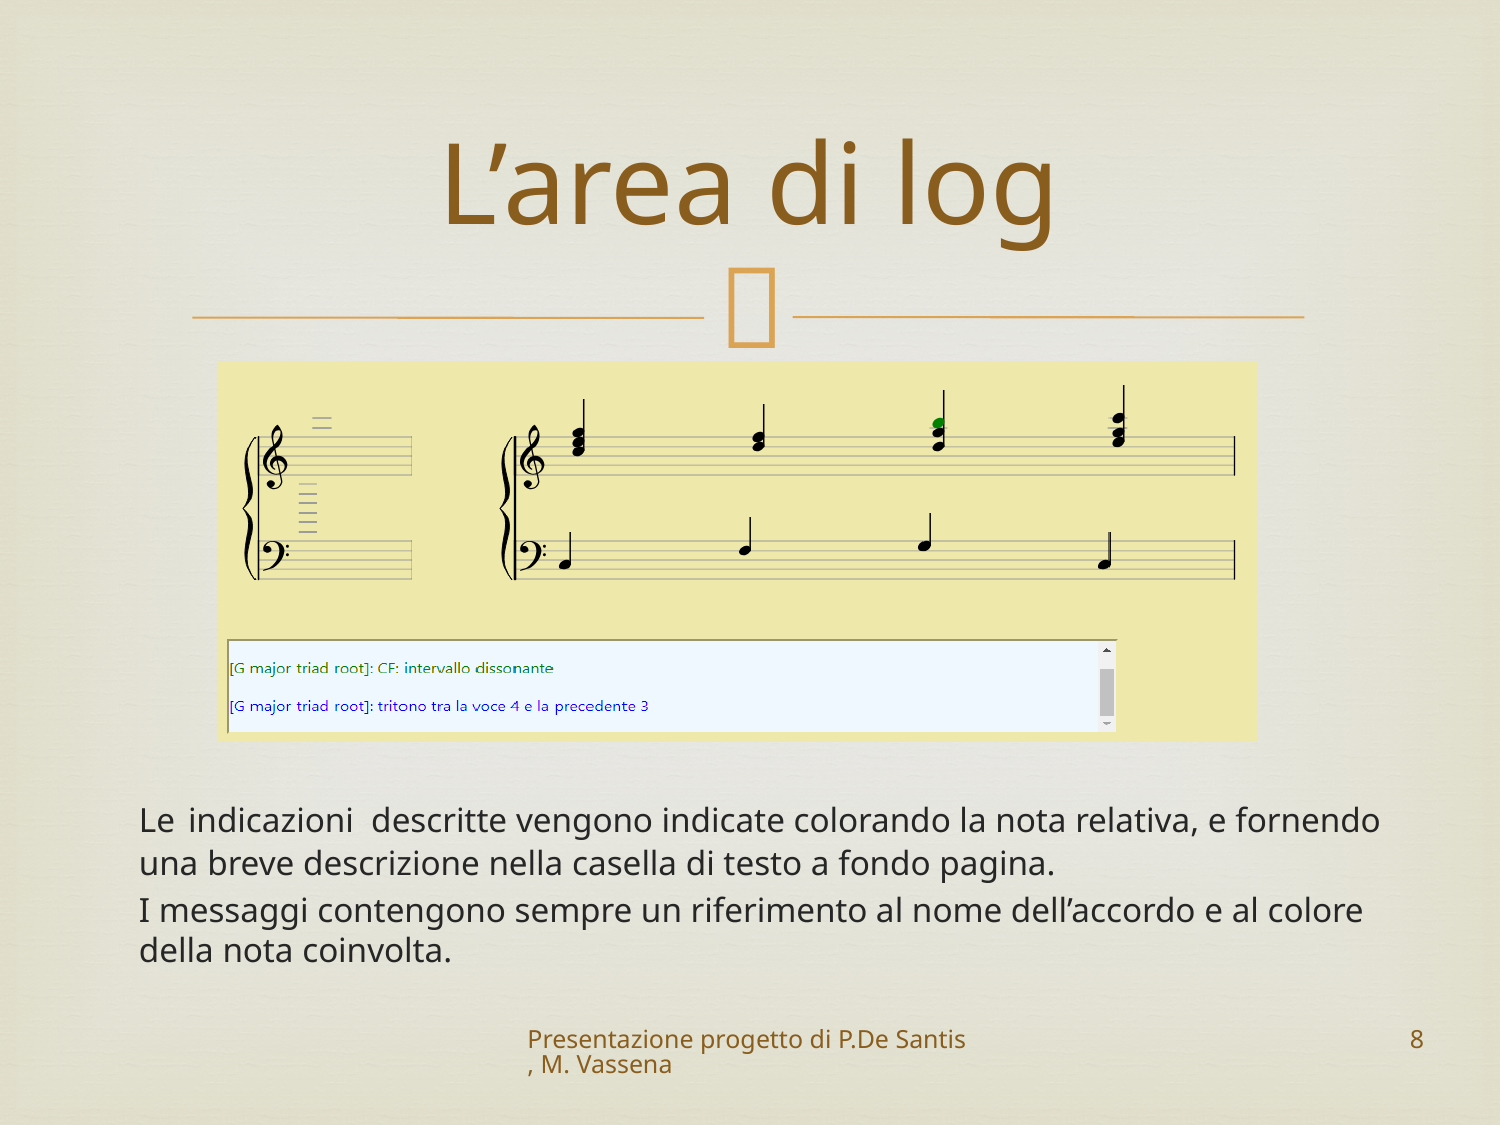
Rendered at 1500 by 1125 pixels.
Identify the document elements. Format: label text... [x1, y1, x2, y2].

list Le indicazioni descritte vengono indicate colorando la nota relativa, e fornendo una breve descrizione nella casella di testo a fondo pagina. I messaggi contengono sempre un riferimento al nome dell’accordo e al colore della nota coinvolta. [123, 775, 1412, 1024]
footer Presentazione progetto di P.De Santis, M. Vassena [512, 1010, 988, 1071]
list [217, 361, 1259, 742]
title L’area di log [112, 93, 1386, 267]
slide_number 8 [1089, 1010, 1440, 1071]
